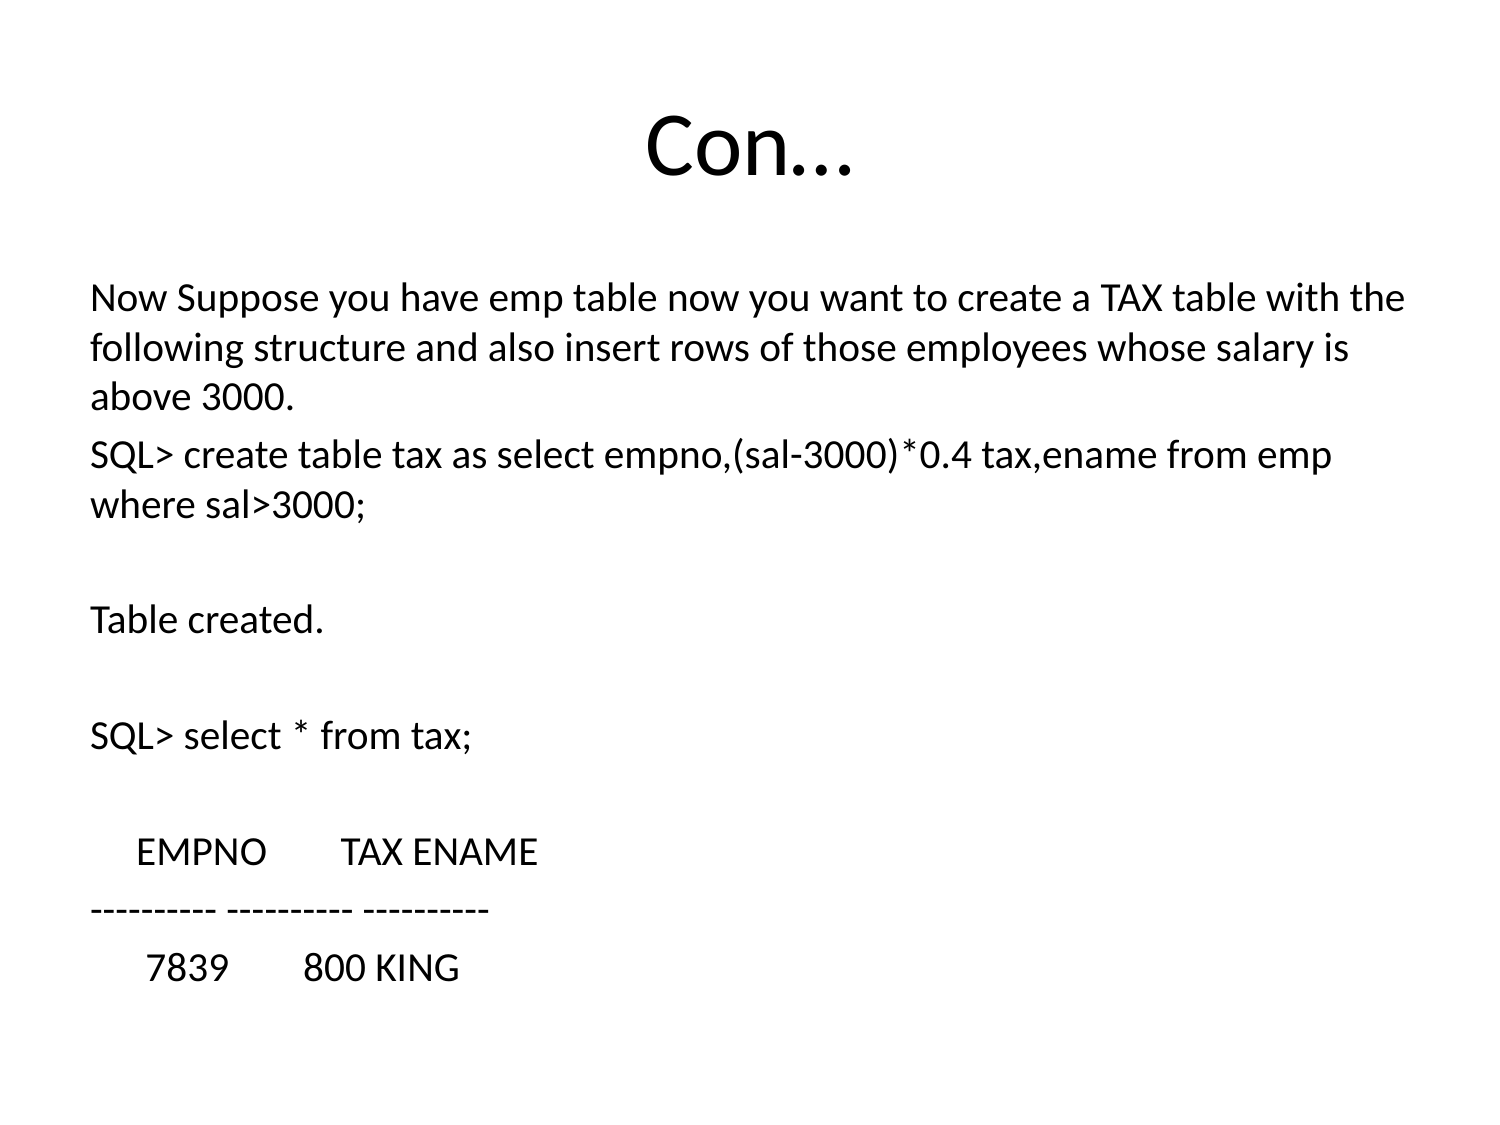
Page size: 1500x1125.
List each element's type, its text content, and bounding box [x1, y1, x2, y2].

title Con… [75, 45, 1425, 233]
list Now Suppose you have emp table now you want to create a TAX table with the following structure and also insert rows of those employees whose salary is above 3000. SQL> create table tax as select empno,(sal-3000)*0.4 tax,ename from emp where sal>3000; Table created. SQL> select * from tax; EMPNO TAX ENAME ---------- ---------- ---------- 7839 800 KING [75, 262, 1450, 1005]
